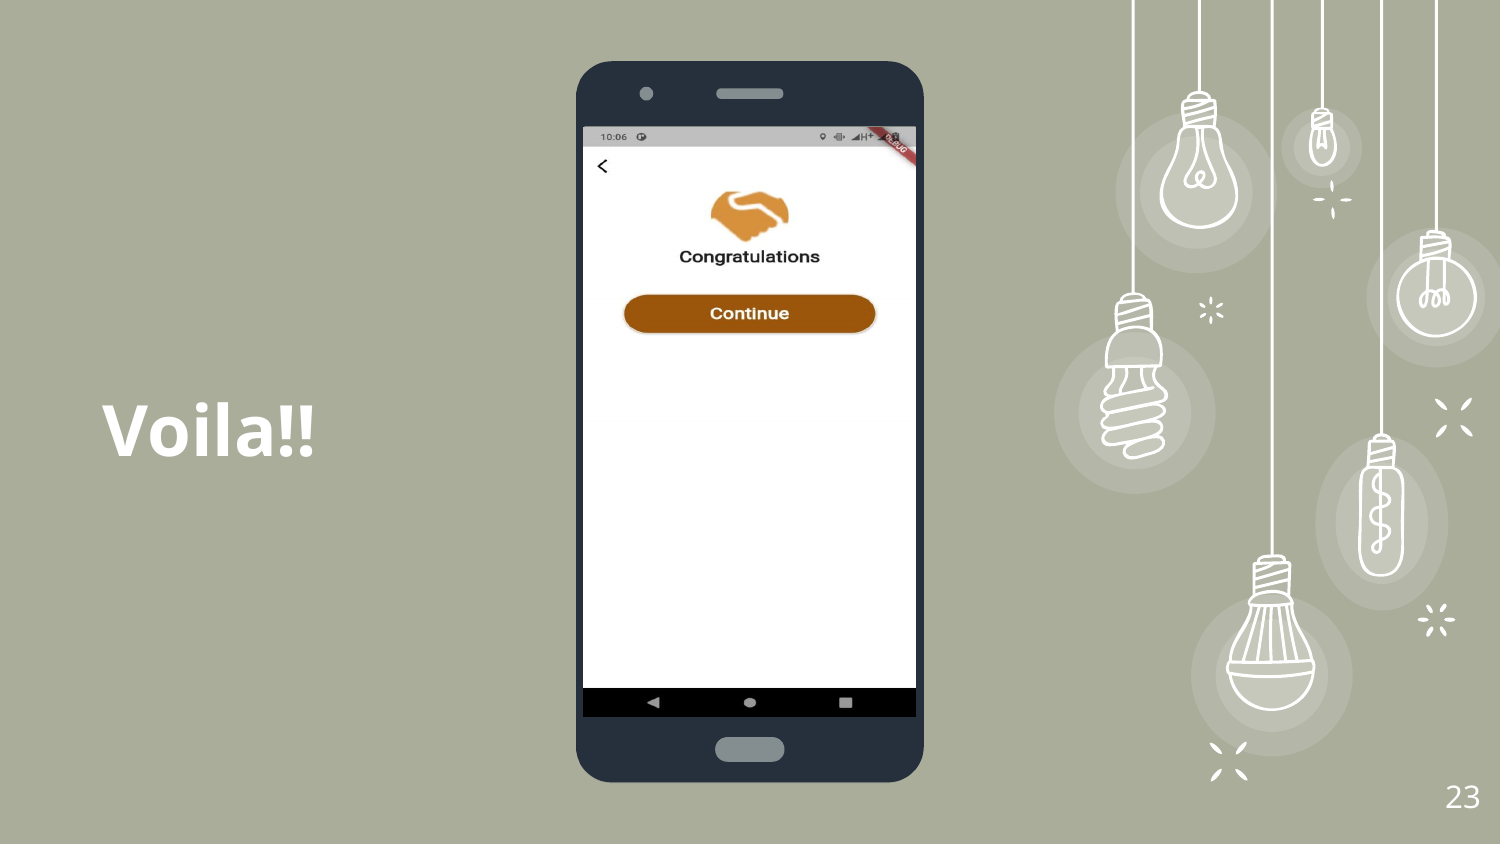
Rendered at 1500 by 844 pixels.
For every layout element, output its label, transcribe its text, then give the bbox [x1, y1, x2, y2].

list Voila!! [102, 61, 451, 783]
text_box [575, 60, 925, 783]
slide_number 23 [1426, 766, 1482, 832]
picture [583, 127, 916, 717]
